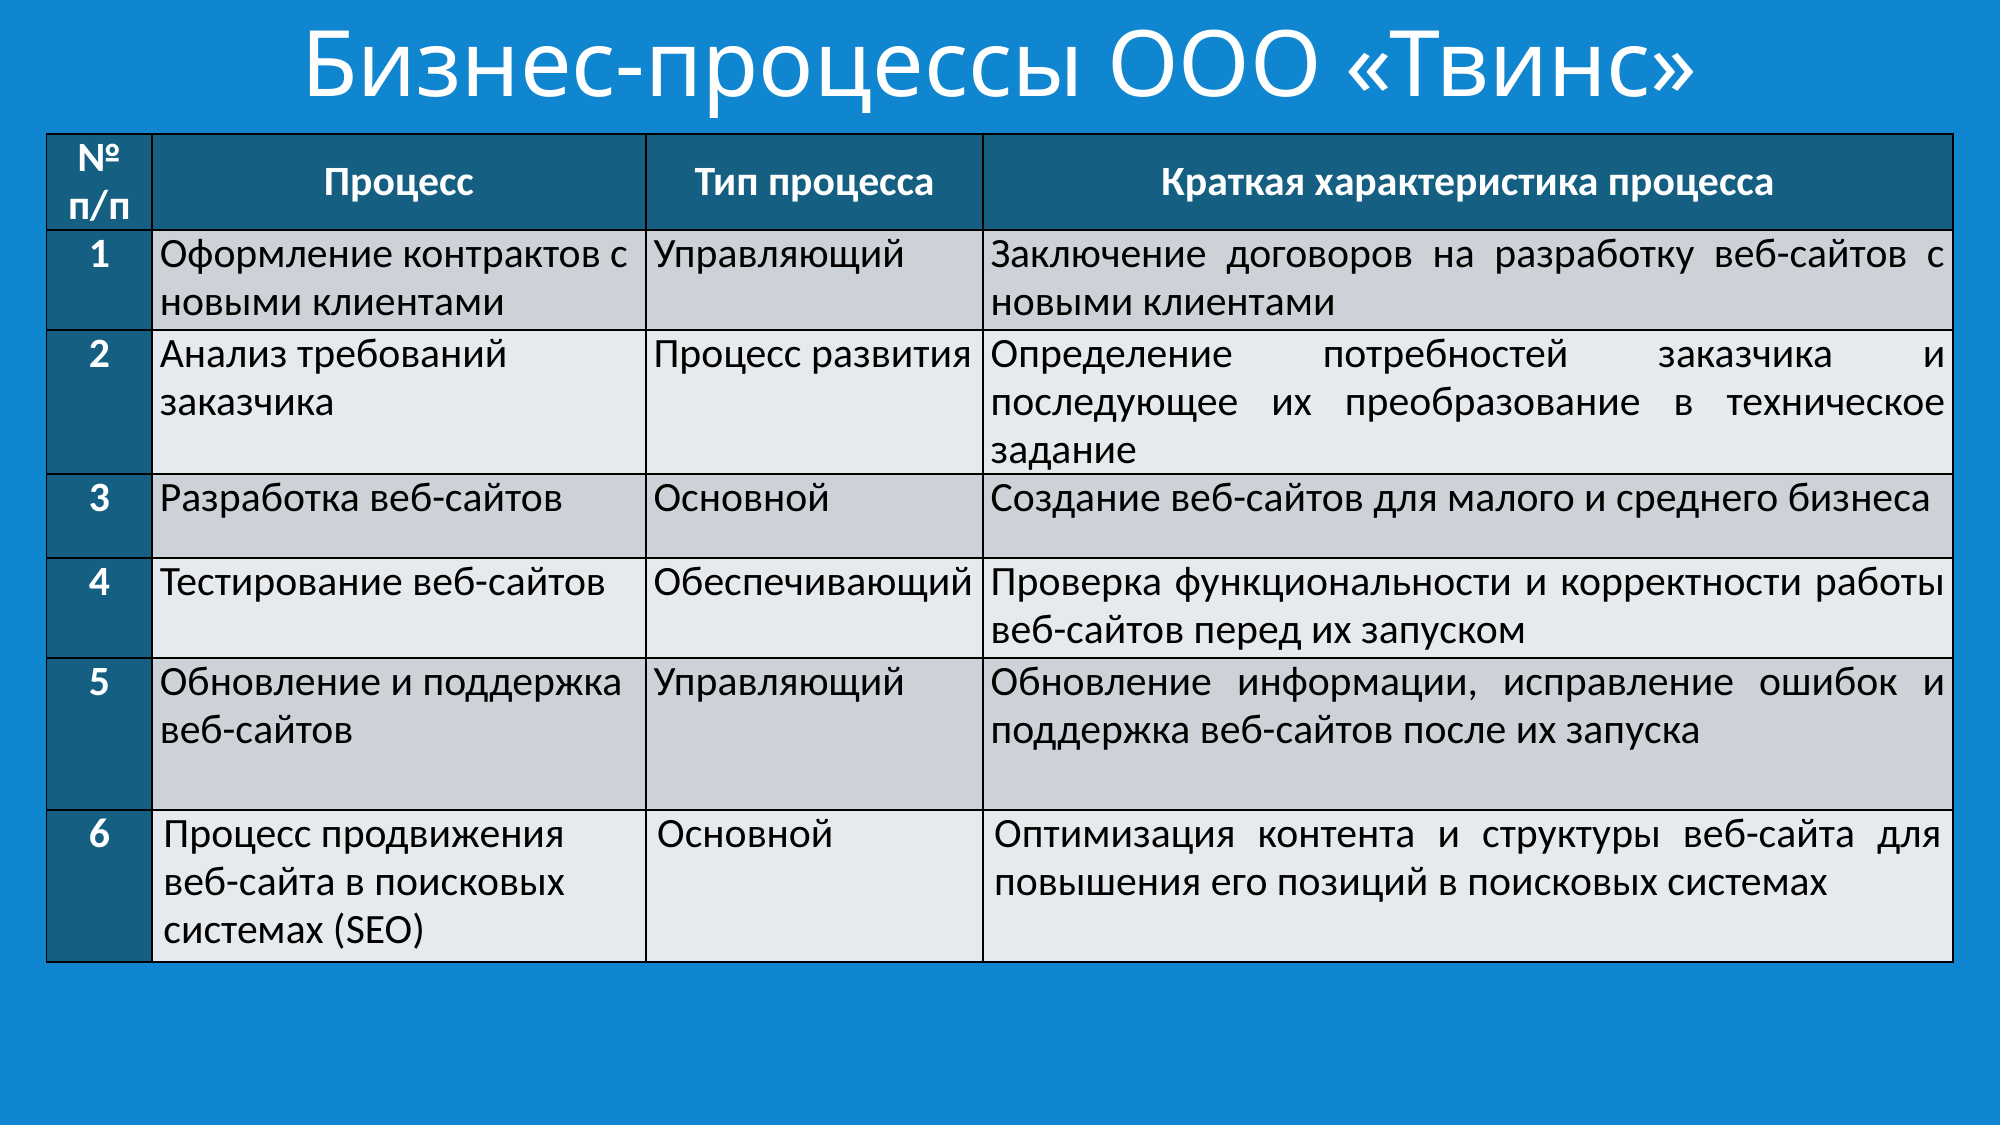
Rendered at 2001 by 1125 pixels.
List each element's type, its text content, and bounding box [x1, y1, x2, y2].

table_header Краткая характеристика процесса [984, 135, 1952, 229]
table_cell Разработка веб-сайтов [153, 475, 645, 557]
title Бизнес-процессы ООО «Твинс» [137, 0, 1863, 133]
table_cell 4 [47, 559, 151, 657]
table_cell Процесс продвижения веб-сайта в поисковых системах (SEO) [153, 811, 645, 961]
table_cell Заключение договоров на разработку веб-сайтов с новыми клиентами [984, 231, 1952, 329]
table_cell Процесс развития [647, 331, 982, 473]
table_cell Определение потребностей заказчика и последующее их преобразование в техническое задание [984, 331, 1952, 473]
table_header № п/п [47, 135, 151, 229]
table_cell Обновление информации, исправление ошибок и поддержка веб-сайтов после их запуска [984, 659, 1952, 809]
table_cell Управляющий [647, 231, 982, 329]
table_cell Обновление и поддержка веб-сайтов [153, 659, 645, 809]
table_cell Управляющий [647, 659, 982, 809]
table_cell 3 [47, 475, 151, 557]
table_cell Анализ требований заказчика [153, 331, 645, 473]
table_cell Оформление контрактов с новыми клиентами [153, 231, 645, 329]
table_cell Тестирование веб-сайтов [153, 559, 645, 657]
table_cell 2 [47, 331, 151, 473]
table_cell 1 [47, 231, 151, 329]
table_cell Создание веб-сайтов для малого и среднего бизнеса [984, 475, 1952, 557]
table_header Процесс [153, 135, 645, 229]
table_header Тип процесса [647, 135, 982, 229]
table_cell 6 [47, 811, 151, 961]
table_cell Основной [647, 475, 982, 557]
table_cell Основной [647, 811, 982, 961]
table_cell Проверка функциональности и корректности работы веб-сайтов перед их запуском [984, 559, 1952, 657]
table_cell Оптимизация контента и структуры веб-сайта для повышения его позиций в поисковых системах [984, 811, 1952, 961]
table_cell Обеспечивающий [647, 559, 982, 657]
table_cell 5 [47, 659, 151, 809]
